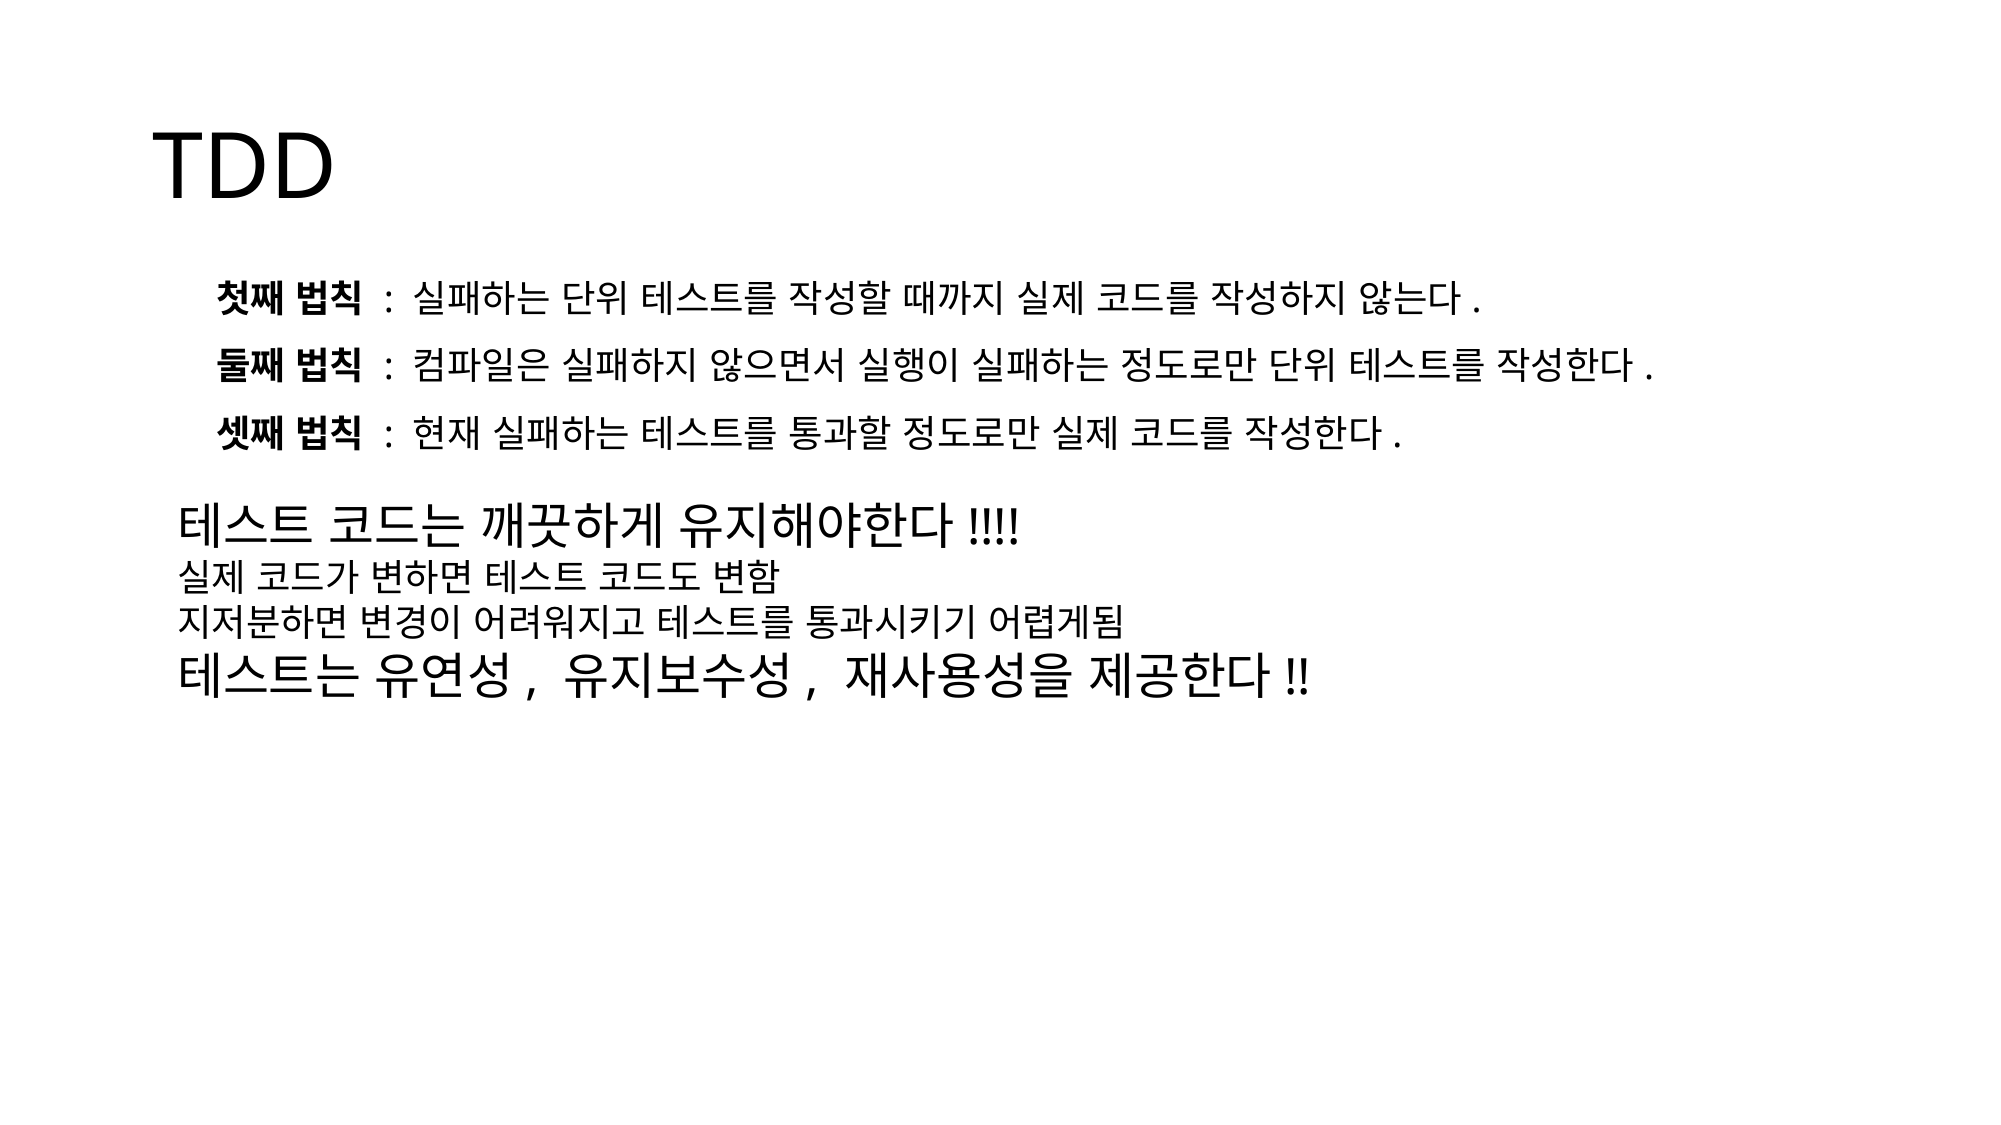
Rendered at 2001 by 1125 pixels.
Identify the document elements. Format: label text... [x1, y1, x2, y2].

text_box 테스트 코드는 깨끗하게 유지해야한다!!!! 실제 코드가 변하면 테스트 코드도 변함 지저분하면 변경이 어려워지고 테스트를 통과시키기 어렵게됨 테스트는 유연성, 유지보수성, 재사용성을 제공한다!! [162, 486, 1327, 712]
text_box 첫째 법칙 : 실패하는 단위 테스트를 작성할 때까지 실제 코드를 작성하지 않는다. 둘째 법칙 : 컴파일은 실패하지 않으면서 실행이 실패하는 정도로만 단위 테스트를 작성한다. 셋째 법칙 : 현재 실패하는 테스트를 통과할 정도로만 실제 코드를 작성한다. [201, 244, 1670, 462]
title TDD [137, 59, 1863, 278]
